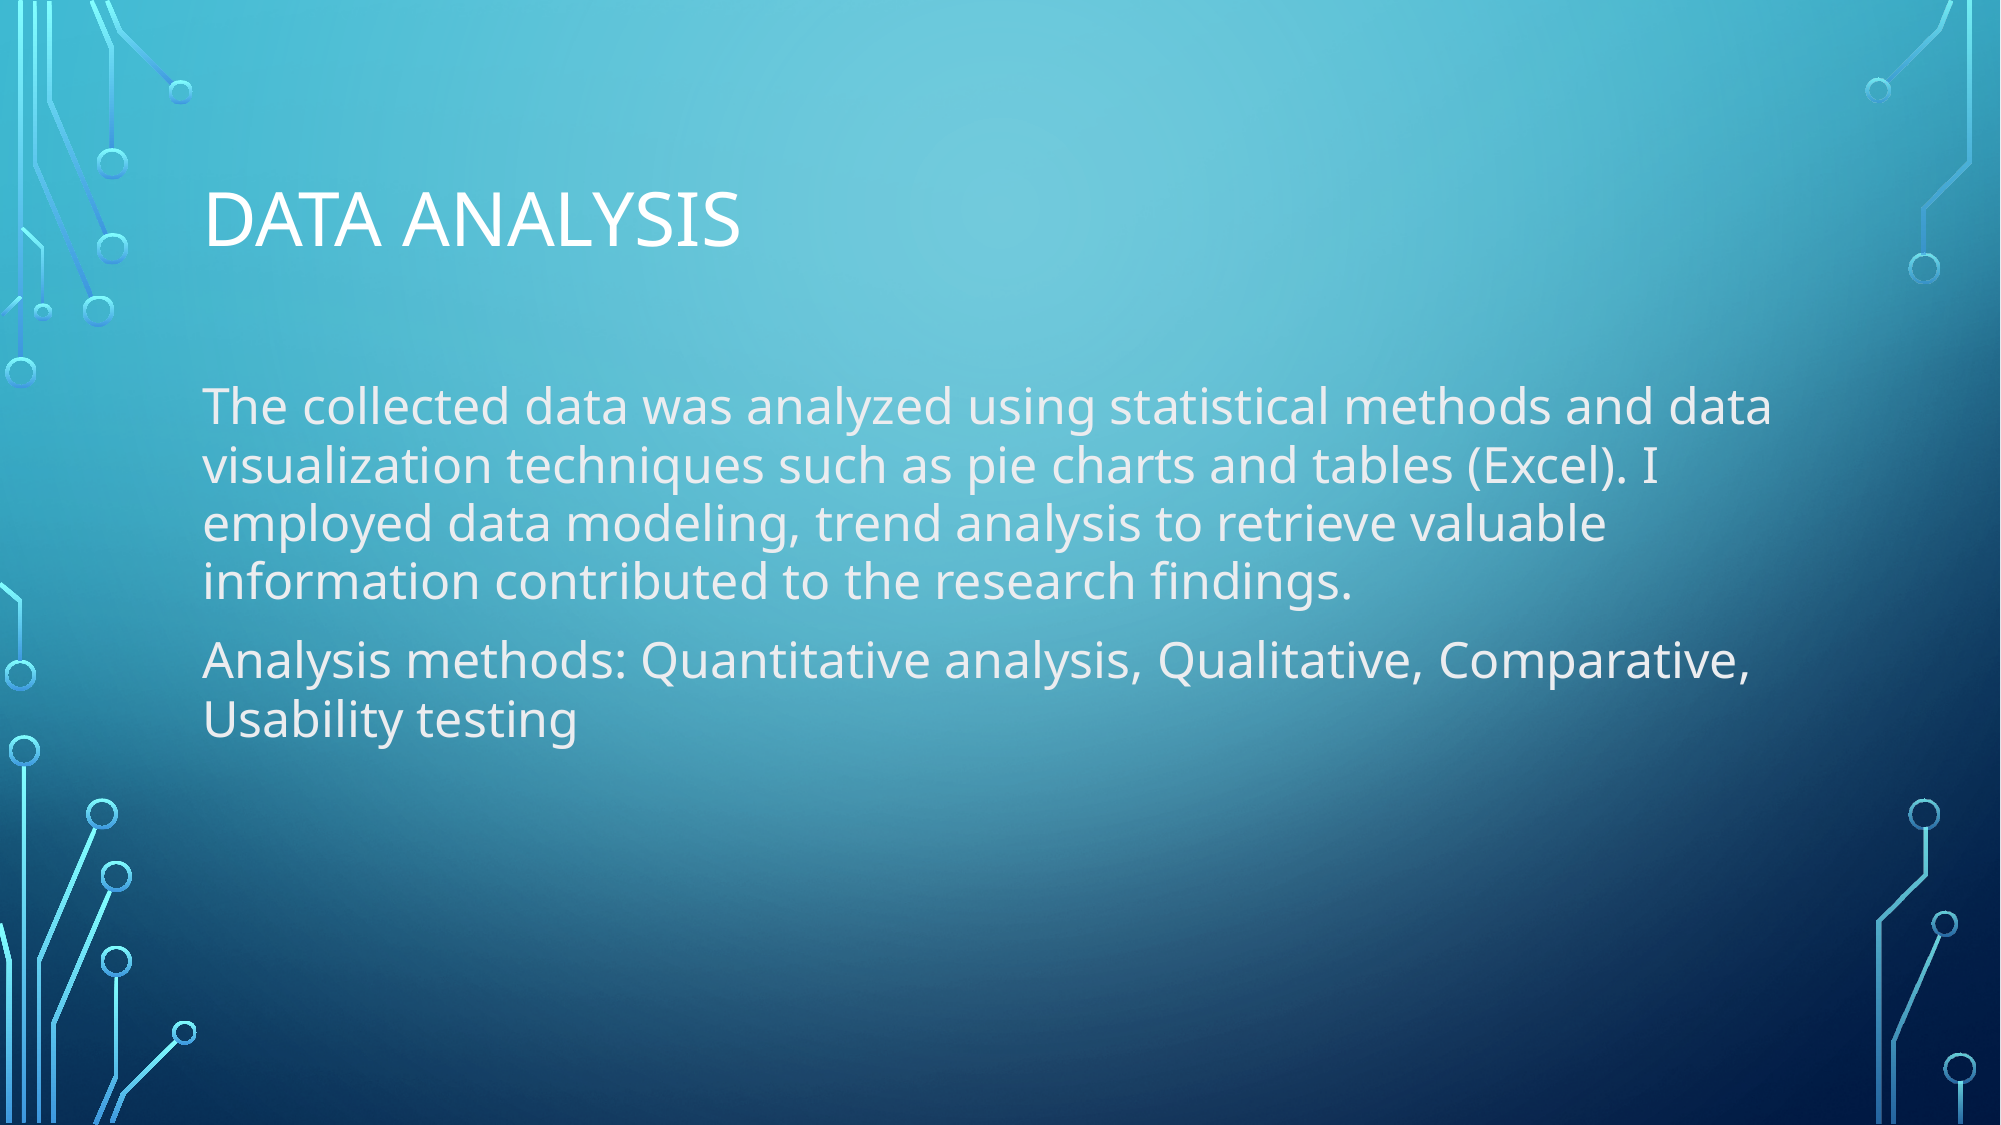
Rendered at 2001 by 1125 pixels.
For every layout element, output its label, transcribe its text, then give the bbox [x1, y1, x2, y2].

list The collected data was analyzed using statistical methods and data visualization techniques such as pie charts and tables (Excel). I employed data modeling, trend analysis to retrieve valuable information contributed to the research findings. Analysis methods: Quantitative analysis, Qualitative, Comparative, Usability testing [187, 369, 1813, 950]
title DATA ANALYSIS [187, 101, 1813, 344]
